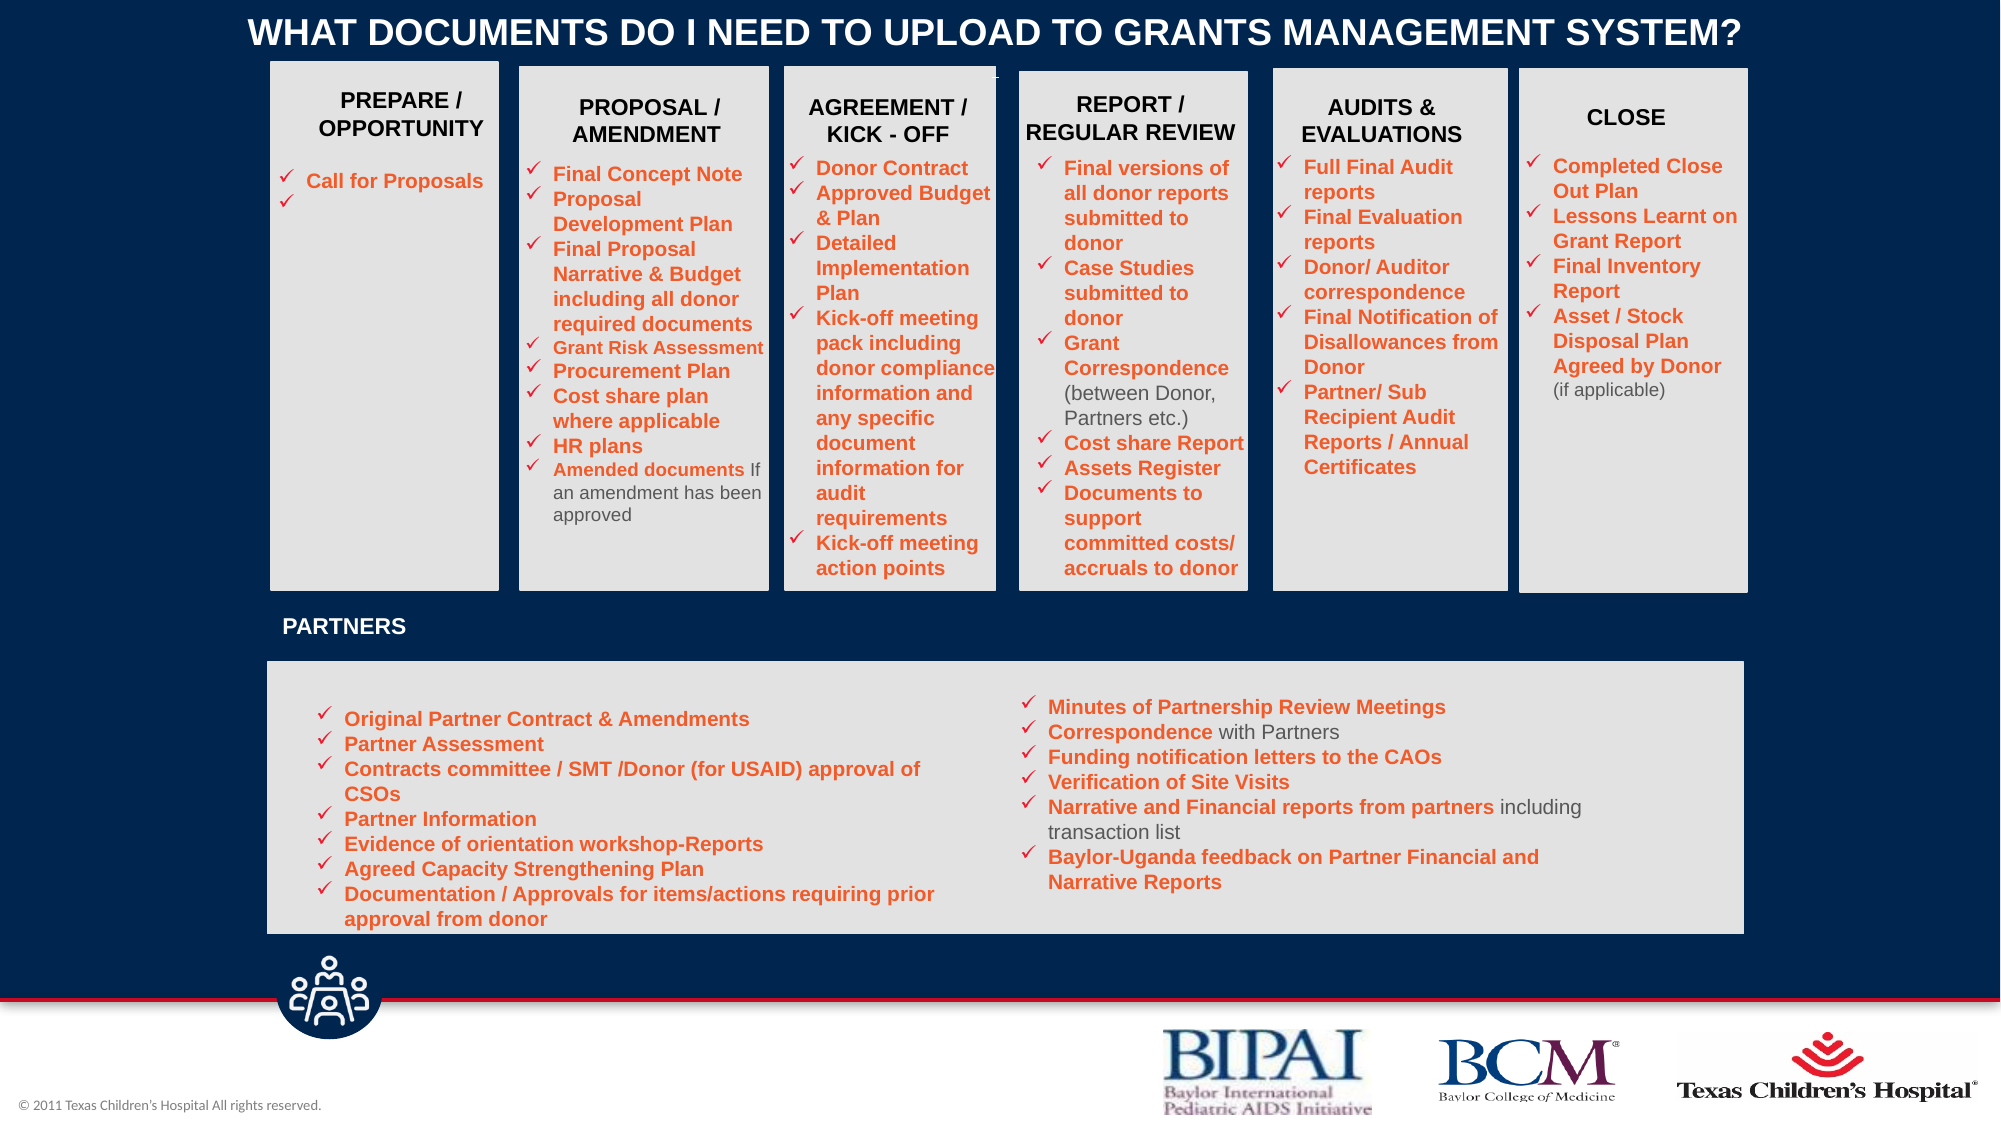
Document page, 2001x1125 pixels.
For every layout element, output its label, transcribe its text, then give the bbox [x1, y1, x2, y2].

text_box [518, 95, 770, 592]
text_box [276, 942, 382, 1039]
text_box [269, 95, 500, 592]
text_box Full Final Audit reports Final Evaluation reports Donor/ Auditor correspondence Final Notification of Disallowances from Donor Partner/ Sub Recipient Audit Reports / Annual Certificates [1274, 152, 1502, 503]
text_box [783, 162, 998, 592]
text_box Original Partner Contract & Amendments Partner Assessment Contracts committee / SMT /Donor (for USAID) approval of CSOs Partner Information Evidence of orientation workshop-Reports Agreed Capacity Strengthening Plan Documentation / Approvals for items/actions requiring prior approval from donor [314, 653, 943, 932]
picture [1163, 1029, 1372, 1115]
text_box [1272, 95, 1510, 592]
text_box Final Concept Note Proposal Development Plan Final Proposal Narrative & Budget including all donor required documents Grant Risk Assessment Procurement Plan Cost share plan where applicable HR plans Amended documents If an amendment has been approved [523, 158, 769, 552]
text_box PROPOSAL / AMENDMENT [536, 77, 764, 158]
text_box REPORT / REGULAR REVIEW [1001, 74, 1260, 160]
text_box Call for Proposals [276, 166, 504, 220]
text_box [1018, 160, 1249, 592]
text_box PARTNERS [267, 597, 1638, 653]
text_box Completed Close Out Plan Lessons Learnt on Grant Report Final Inventory Report Asset / Stock Disposal Plan Agreed by Donor (if applicable) [1523, 151, 1741, 402]
text_box Donor Contract Approved Budget & Plan Detailed Implementation Plan Kick-off meeting pack including donor compliance information and any specific document information for audit requirements Kick-off meeting action points [786, 153, 1004, 581]
text_box Final versions of all donor reports submitted to donor Case Studies submitted to donor Grant Correspondence (between Donor, Partners etc.) Cost share Report Assets Register Documents to support committed costs/ accruals to donor [1034, 153, 1247, 581]
text_box [265, 660, 1746, 936]
text_box CLOSE [1512, 88, 1740, 144]
text_box [1518, 95, 1749, 594]
text_box Minutes of Partnership Review Meetings Correspondence with Partners Funding notification letters to the CAOs Verification of Site Visits Narrative and Financial reports from partners including transaction list Baylor-Uganda feedback on Partner Financial and Narrative Reports [1018, 692, 1614, 921]
picture [1677, 1032, 1978, 1102]
text_box AUDITS & EVALUATIONS [1268, 77, 1496, 162]
text_box PREPARE / OPPORTUNITY [287, 71, 515, 156]
text_box WHAT DOCUMENTS DO I NEED TO UPLOAD TO GRANTS MANAGEMENT SYSTEM? [191, 0, 1801, 95]
text_box AGREEMENT / KICK - OFF [773, 77, 1001, 162]
